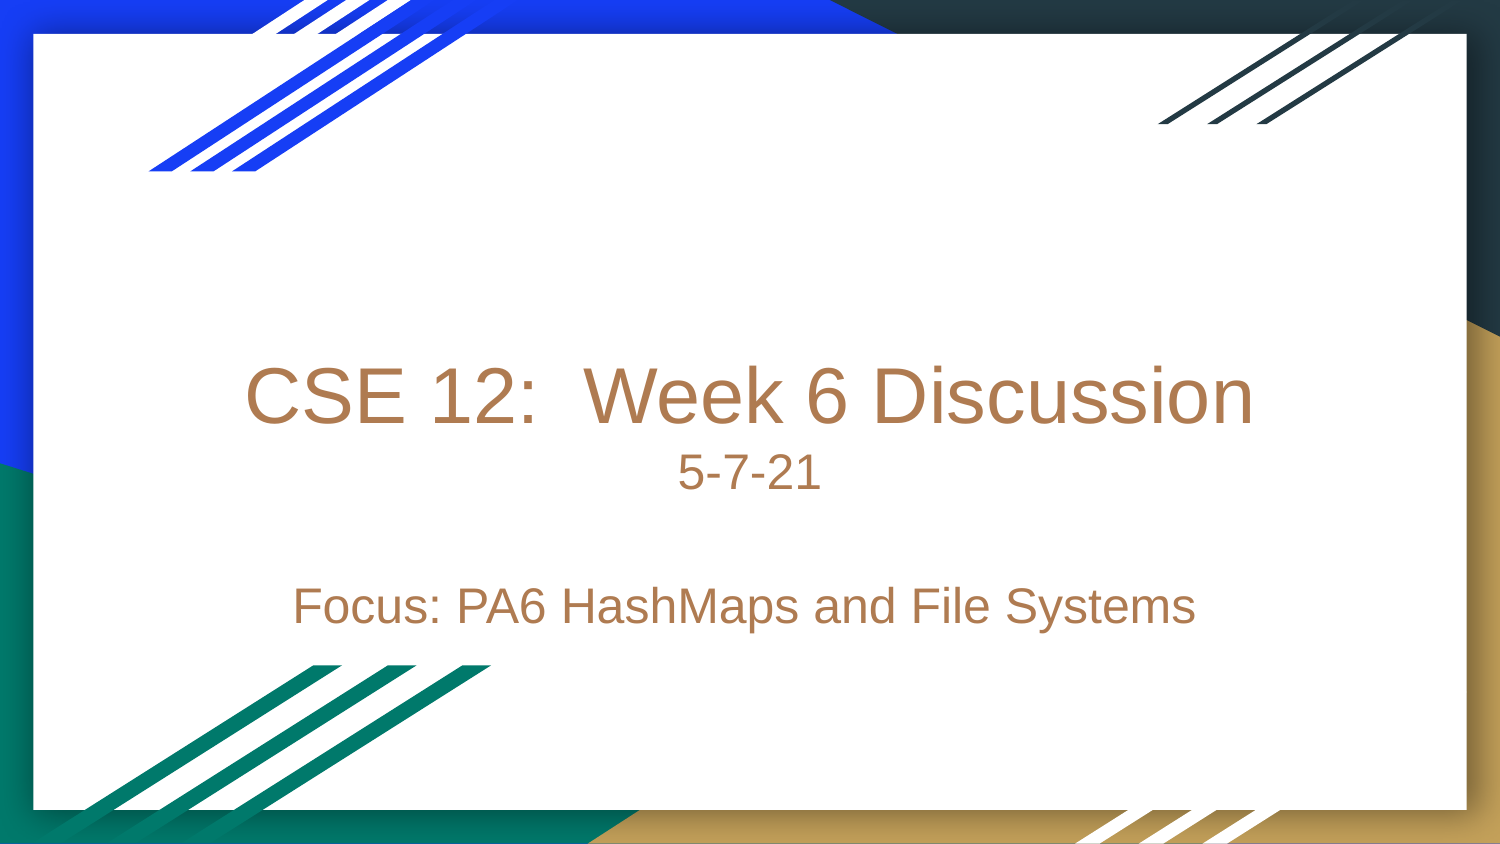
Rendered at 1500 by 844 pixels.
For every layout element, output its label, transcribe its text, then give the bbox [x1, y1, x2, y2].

subtitle Focus: PA6 HashMaps and File Systems [194, 558, 1295, 645]
title CSE 12: Week 6 Discussion 5-7-21 [200, 303, 1300, 541]
